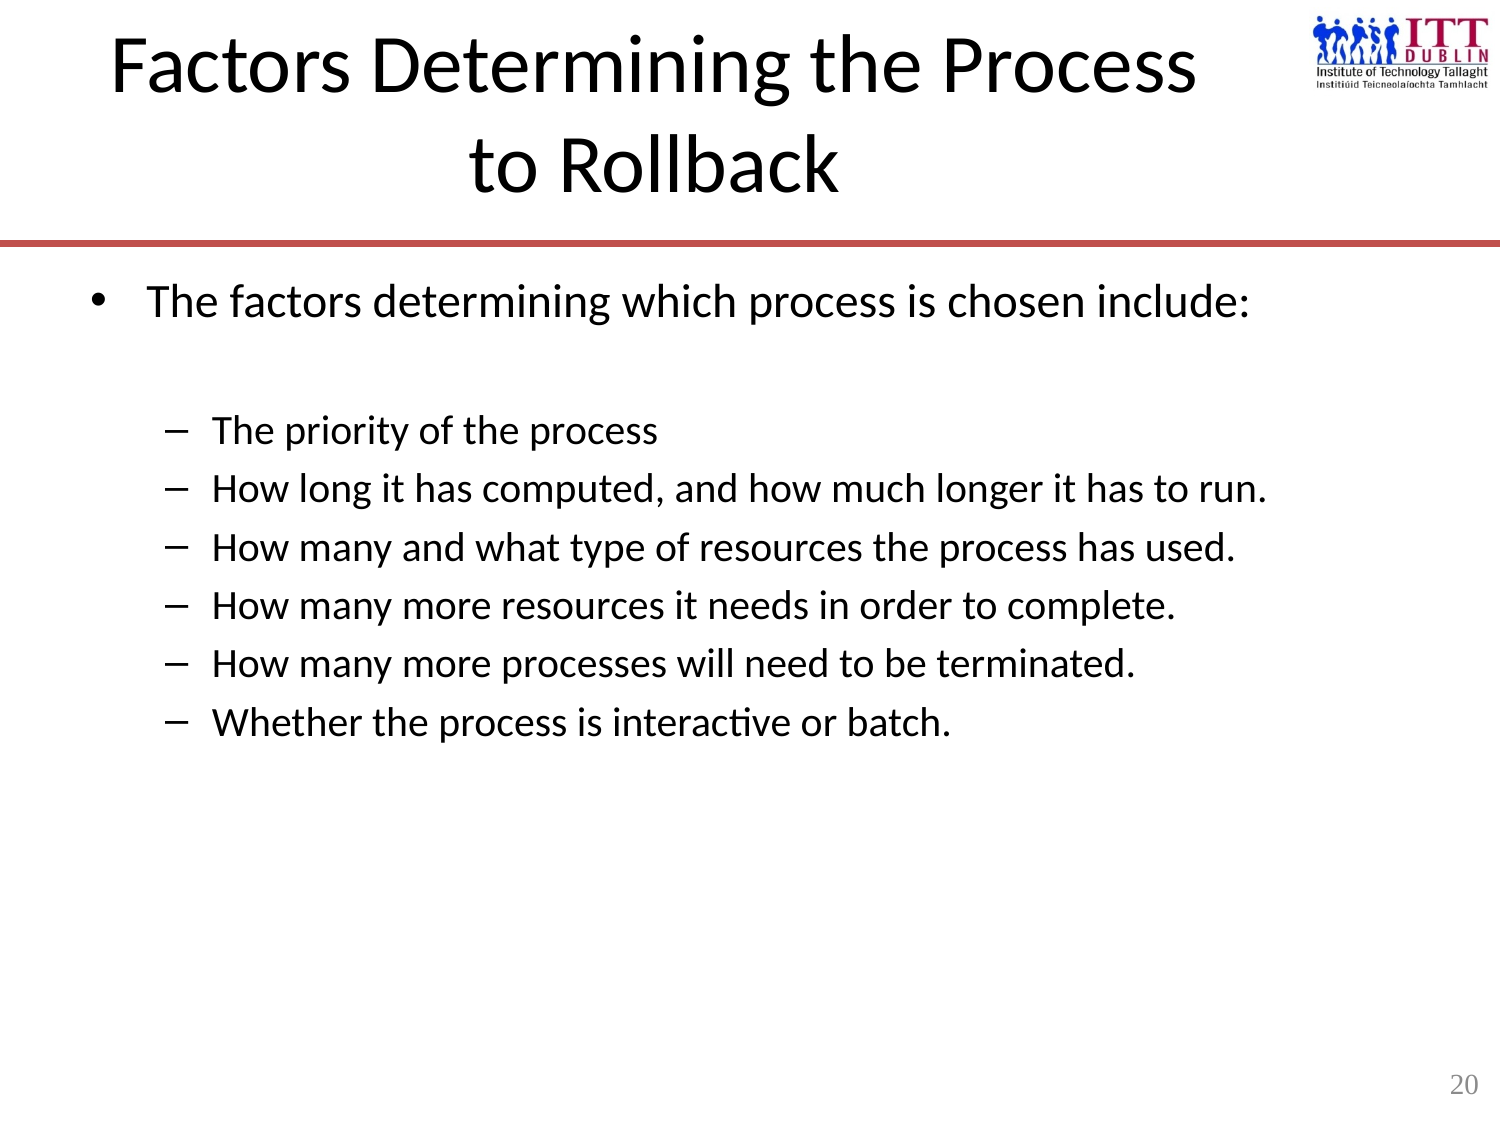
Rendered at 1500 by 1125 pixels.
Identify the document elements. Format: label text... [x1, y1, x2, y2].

title Factors Determining the Process to Rollback [74, 44, 1235, 173]
picture [1309, 7, 1495, 96]
slide_number 20 [1411, 1046, 1495, 1119]
list The factors determining which process is chosen include: The priority of the process How long it has computed, and how much longer it has to run. How many and what type of resources the process has used. How many more resources it needs in order to complete. How many more processes will need to be terminated. Whether the process is interactive or batch. [74, 262, 1426, 1006]
